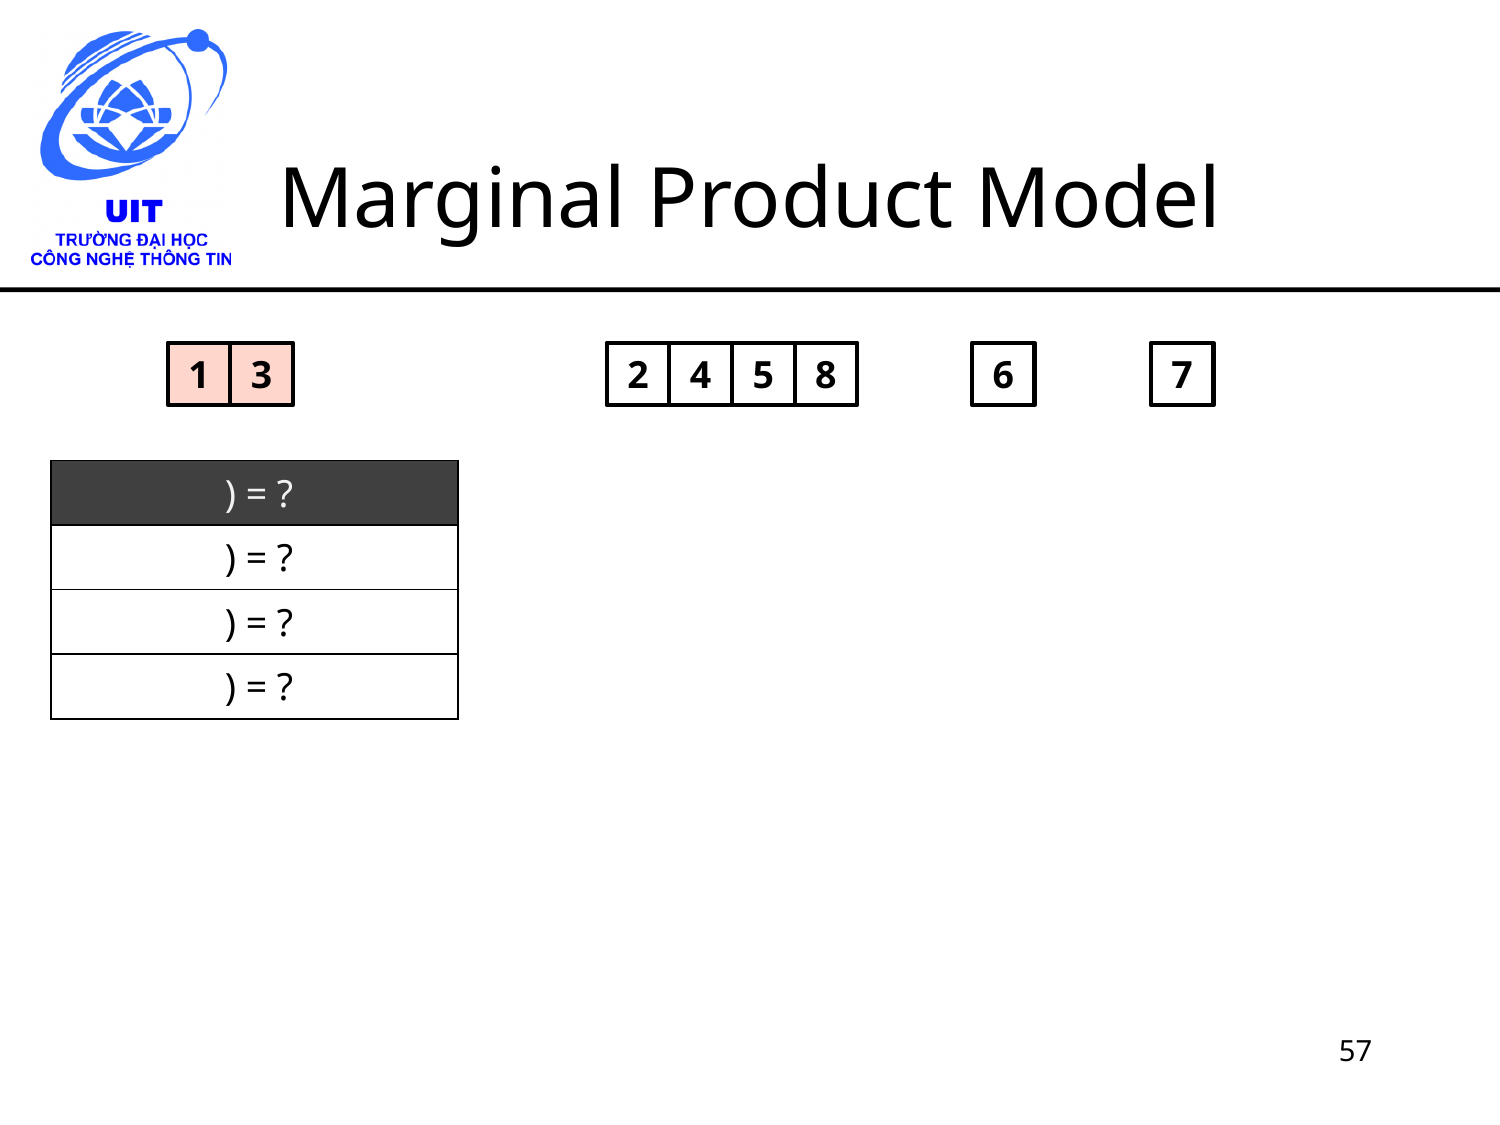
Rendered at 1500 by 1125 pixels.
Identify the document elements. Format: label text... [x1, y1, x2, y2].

text_box 2 [605, 341, 667, 407]
text_box 5 [734, 341, 793, 407]
picture [31, 29, 231, 268]
text_box 8 [793, 341, 859, 407]
text_box 4 [667, 341, 734, 407]
text_box 6 [970, 341, 1037, 407]
text_box 3 [228, 341, 295, 407]
text_box 7 [1149, 341, 1216, 407]
title Marginal Product Model [112, 99, 1388, 288]
text_box 1 [166, 341, 228, 407]
slide_number 57 [1074, 1024, 1388, 1101]
